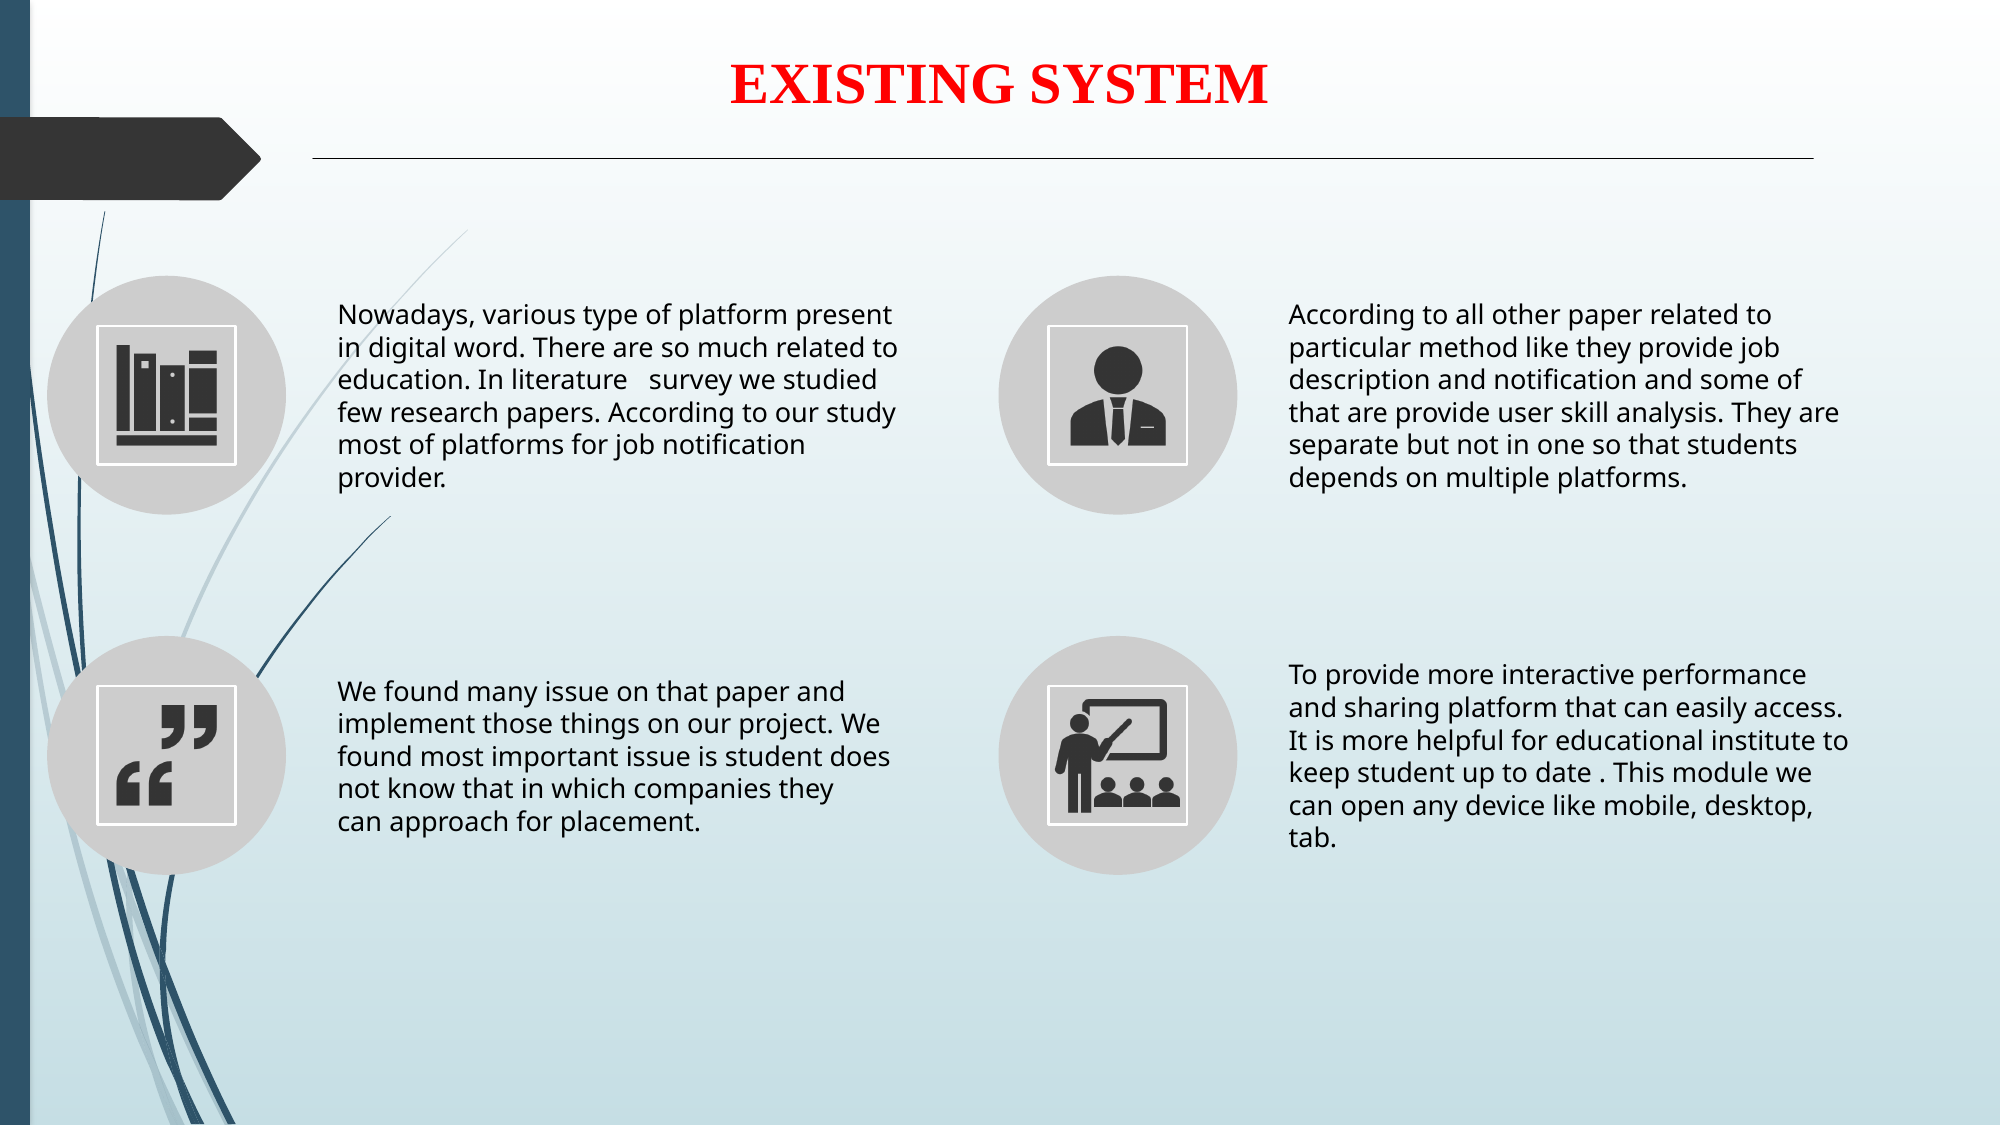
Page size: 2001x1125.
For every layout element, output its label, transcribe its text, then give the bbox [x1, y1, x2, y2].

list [46, 218, 1853, 933]
title EXISTING SYSTEM [0, 38, 2000, 257]
